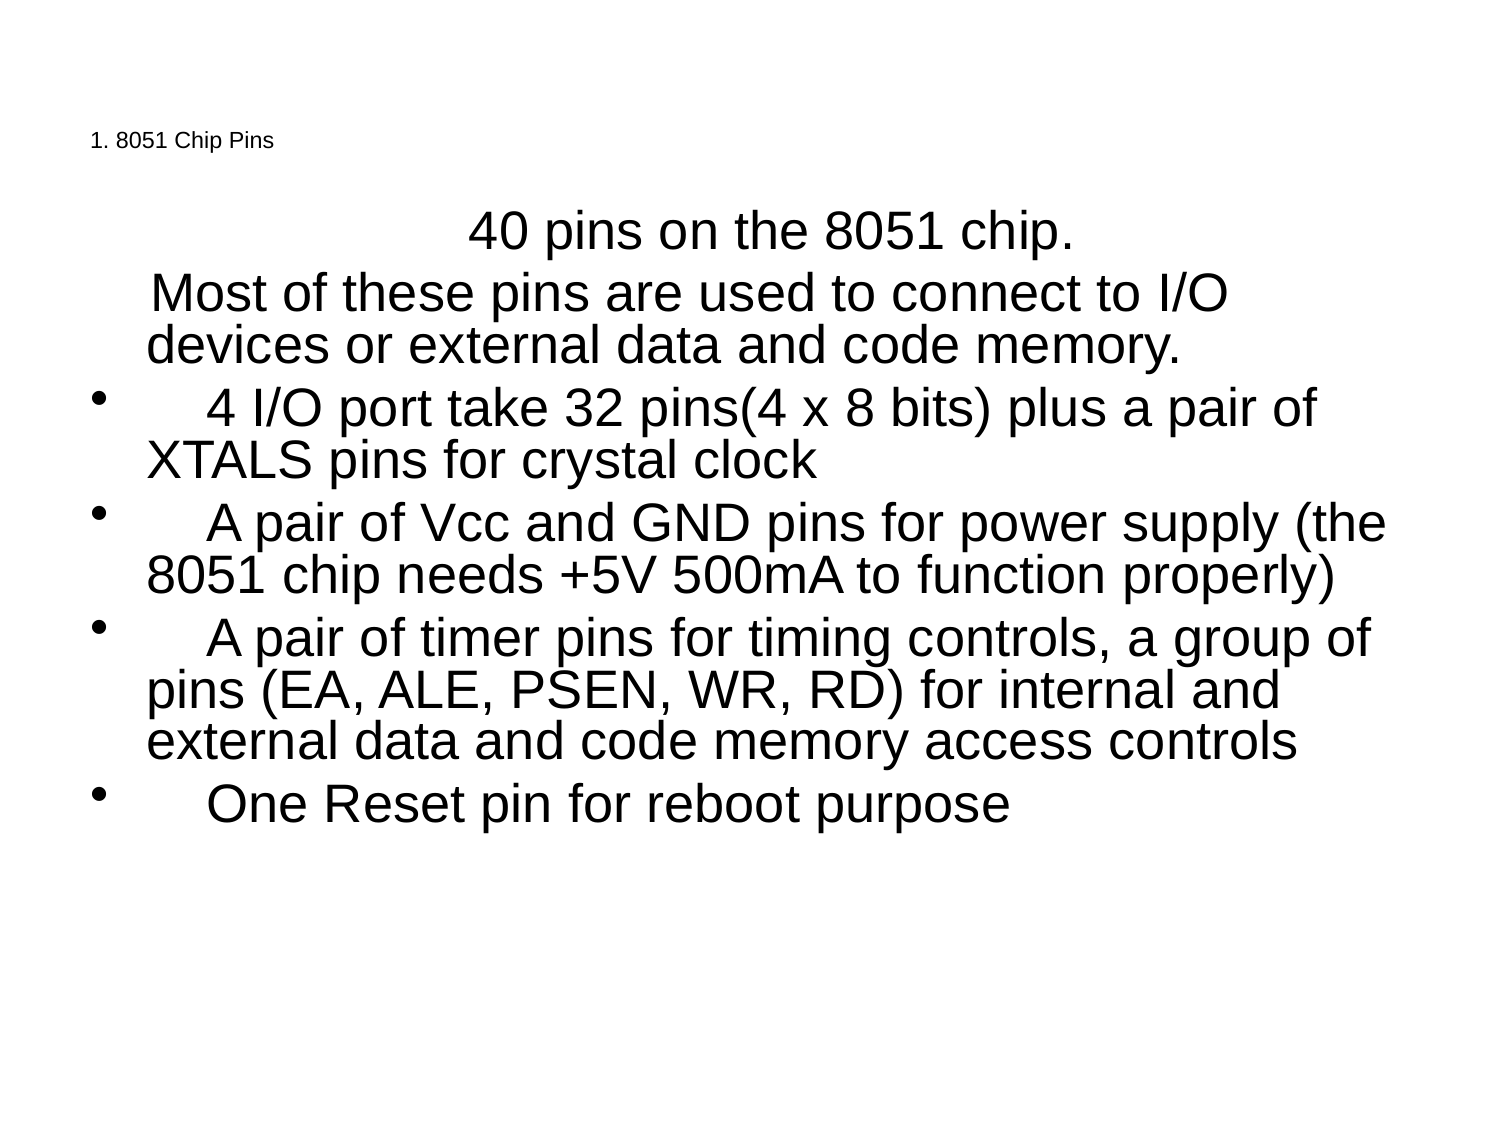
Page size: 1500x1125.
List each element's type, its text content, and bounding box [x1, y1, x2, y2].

list 40 pins on the 8051 chip. Most of these pins are used to connect to I/O devices or external data and code memory. 4 I/O port take 32 pins(4 x 8 bits) plus a pair of XTALS pins for crystal clock A pair of Vcc and GND pins for power supply (the 8051 chip needs +5V 500mA to function properly) A pair of timer pins for timing controls, a group of pins (EA, ALE, PSEN, WR, RD) for internal and external data and code memory access controls One Reset pin for reboot purpose [74, 199, 1426, 943]
title 1. 8051 Chip Pins [74, 44, 1426, 199]
